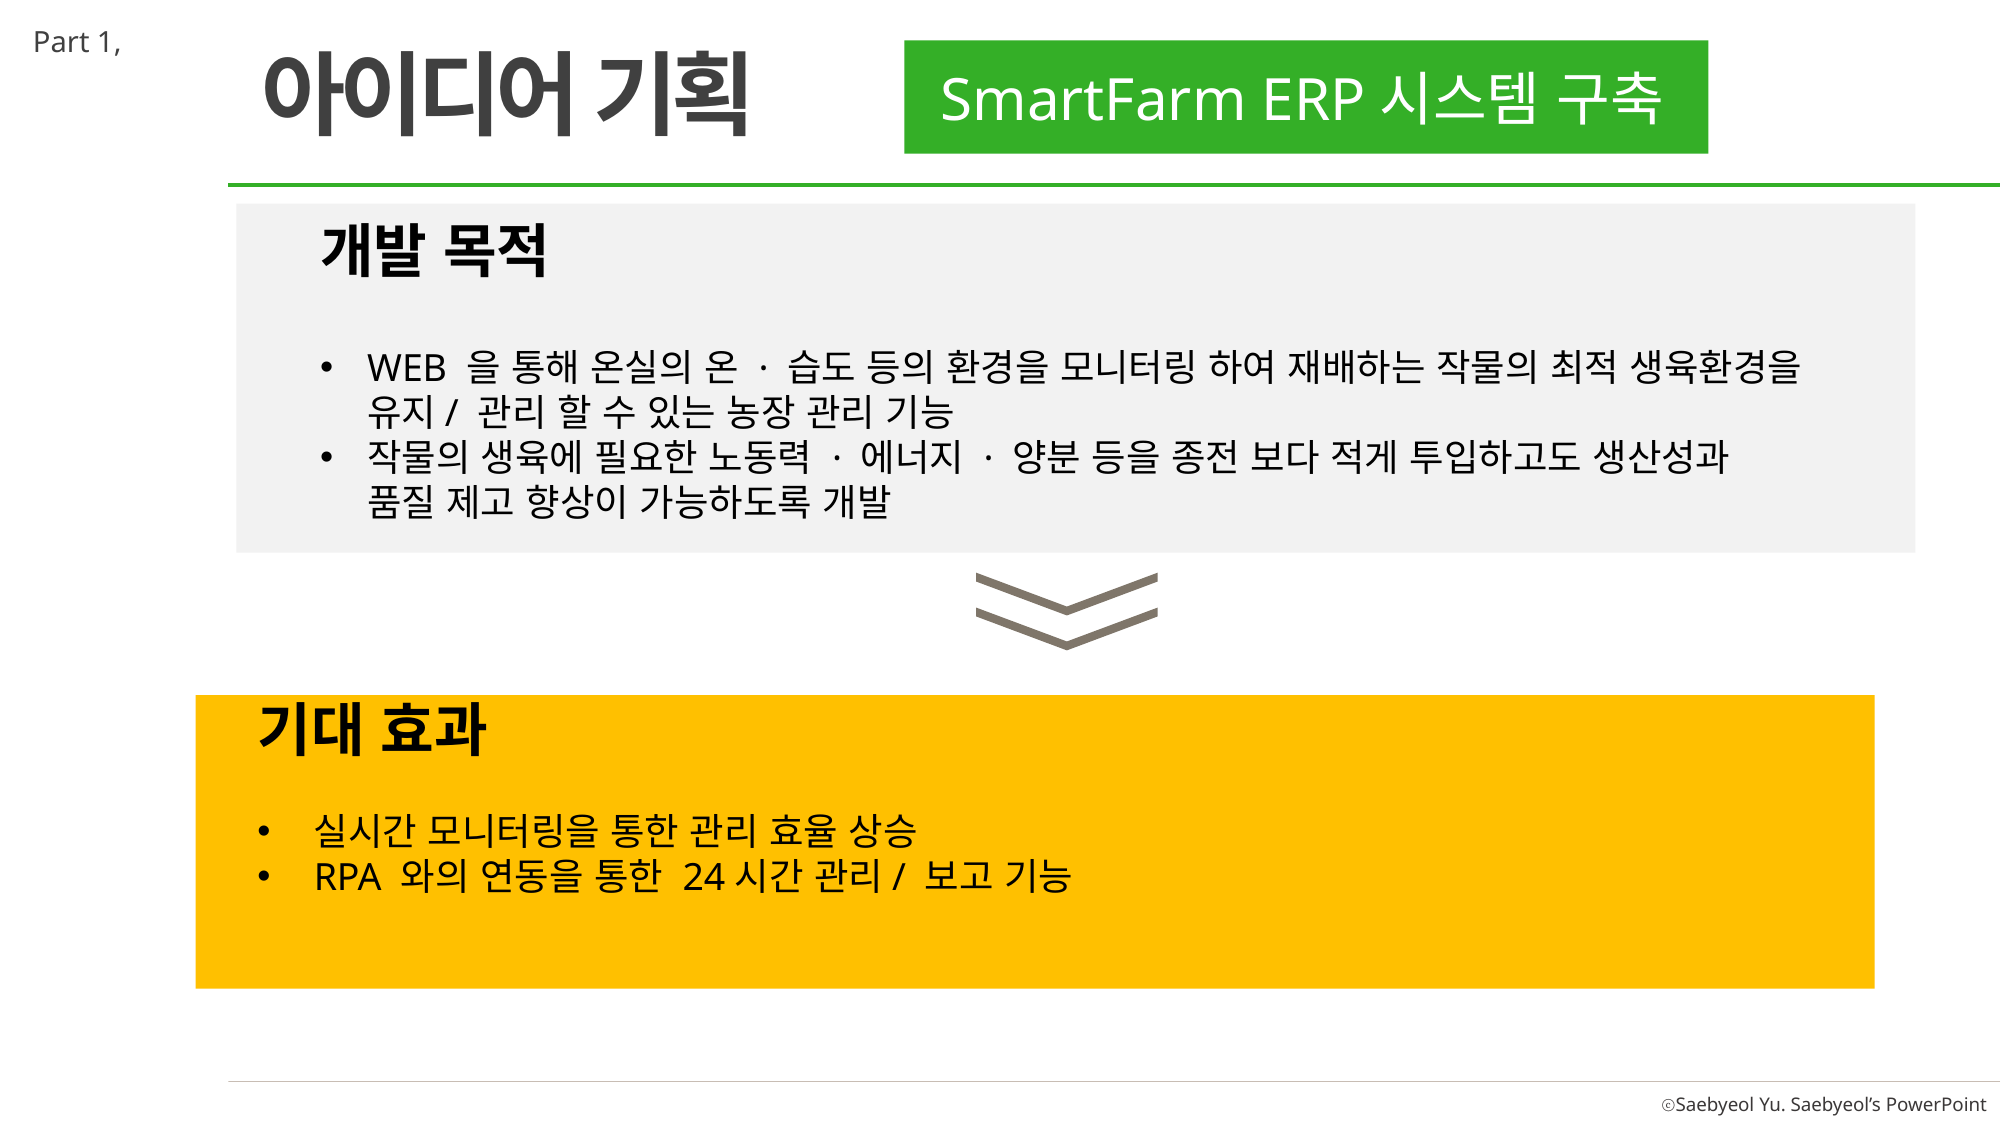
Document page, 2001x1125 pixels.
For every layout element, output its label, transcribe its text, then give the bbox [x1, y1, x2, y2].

text_box [1089, 694, 1876, 990]
text_box Part 1, [18, 15, 144, 66]
text_box 아이디어 기획 [246, 29, 772, 155]
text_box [904, 40, 1709, 154]
text_box [195, 694, 242, 990]
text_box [236, 203, 1916, 580]
text_box 기대 효과 실시간 모니터링을 통한 관리 효율 상승 RPA 와의 연동을 통한 24시간 관리/ 보고 기능 [242, 685, 1089, 996]
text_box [976, 580, 1158, 651]
